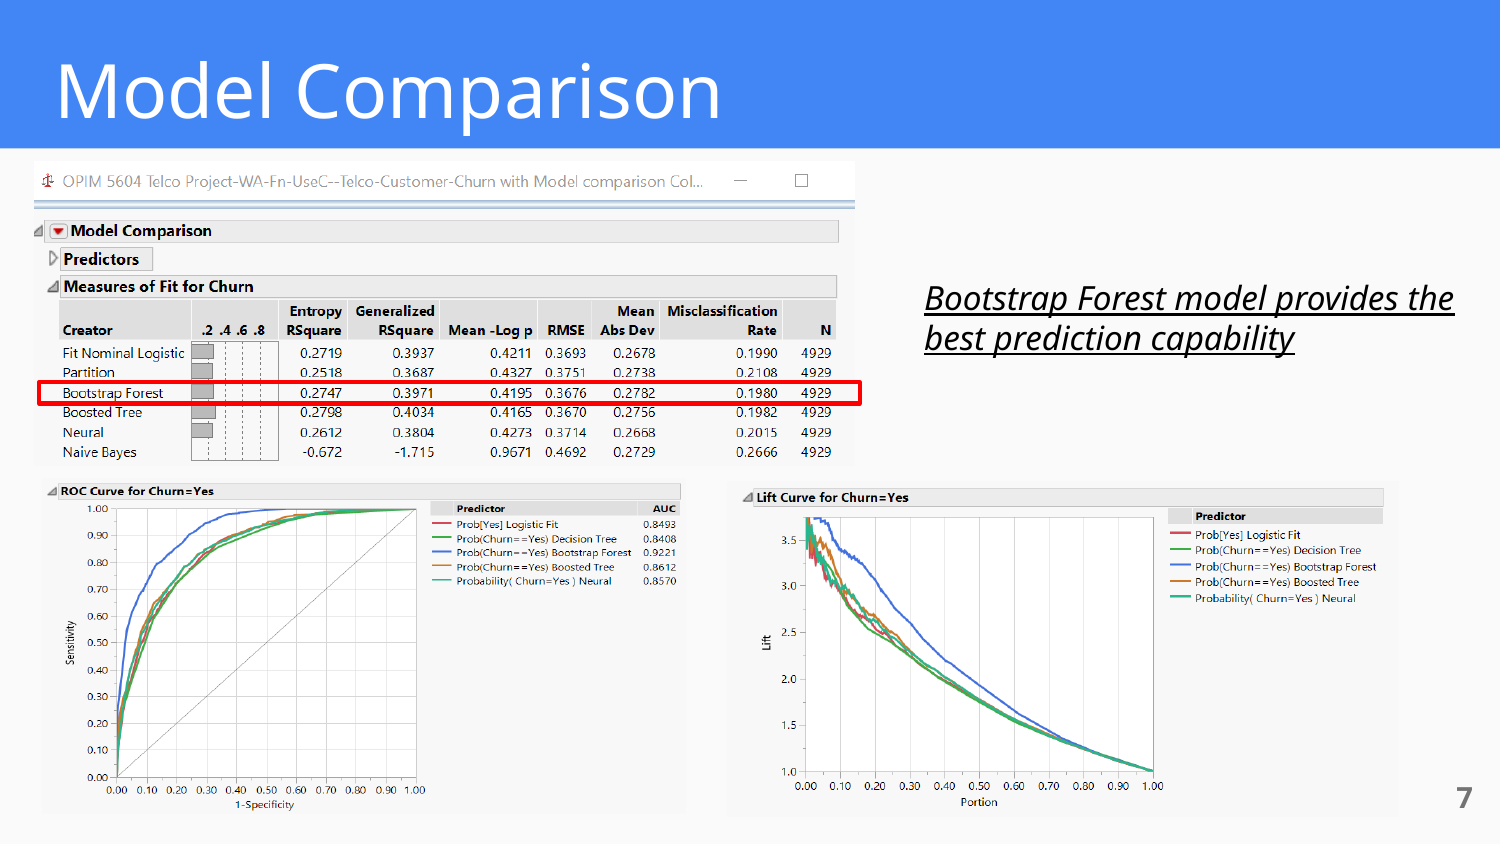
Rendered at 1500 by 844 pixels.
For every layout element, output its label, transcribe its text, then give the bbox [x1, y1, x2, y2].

text_box Model Comparison [39, 36, 1388, 85]
slide_number 7 [1398, 767, 1489, 832]
picture [727, 481, 1399, 817]
picture [42, 478, 686, 814]
picture [33, 161, 856, 467]
text_box Bootstrap Forest model provides the best prediction capability [909, 262, 1500, 522]
text_box [0, 0, 1500, 149]
